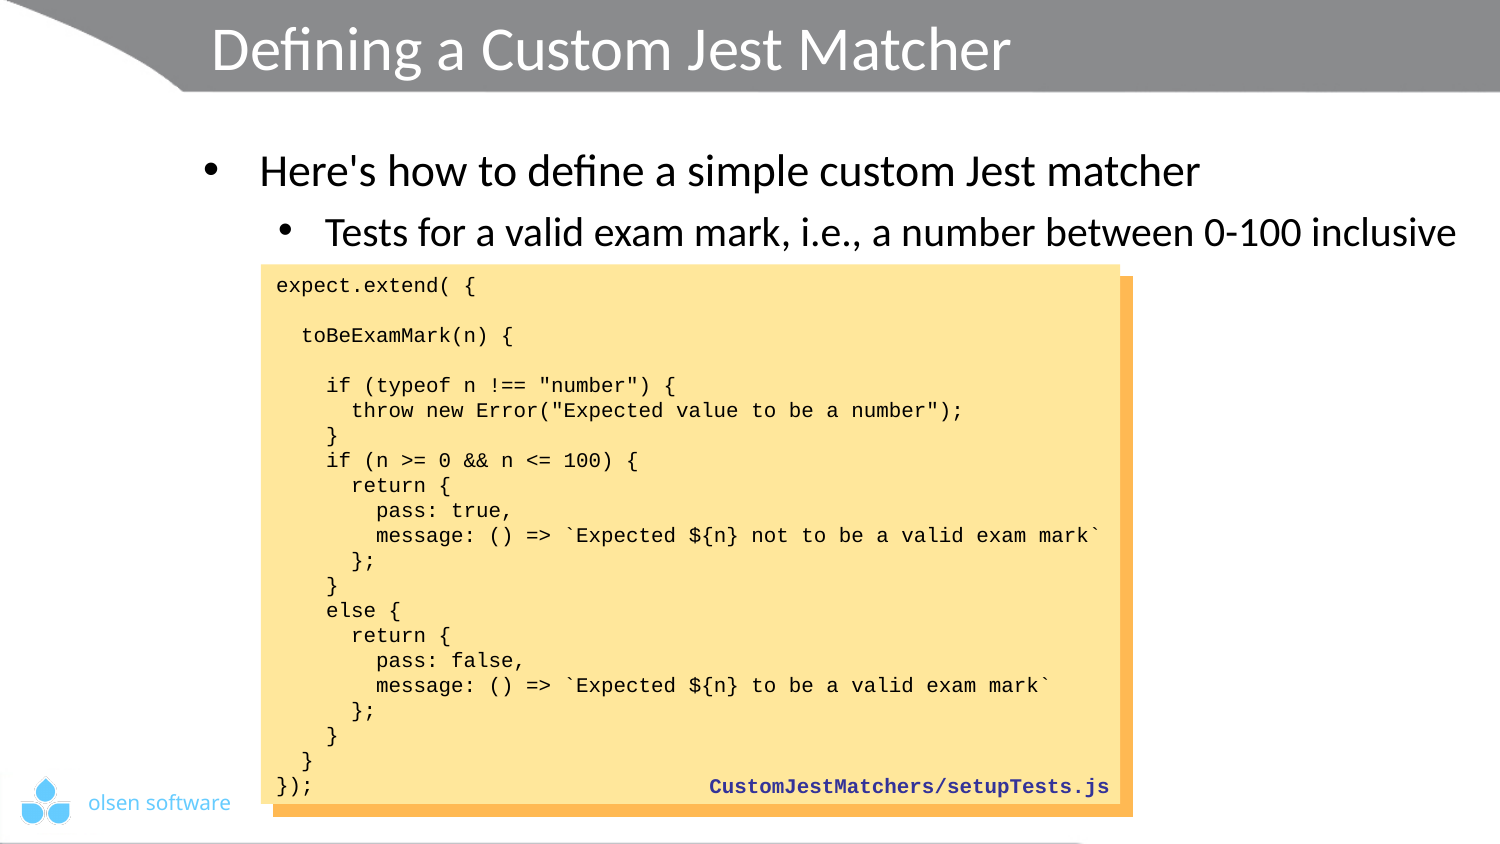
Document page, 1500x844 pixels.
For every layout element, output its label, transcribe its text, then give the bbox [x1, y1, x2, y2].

text_box expect.extend( { toBeExamMark(n) { if (typeof n !== "number") { throw new Error("Expected value to be a number"); } if (n >= 0 && n <= 100) { return { pass: true, message: () => `Expected ${n} not to be a valid exam mark` }; } else { return { pass: false, message: () => `Expected ${n} to be a valid exam mark` }; } } }); [260, 264, 1121, 804]
list Here's how to define a simple custom Jest matcher Tests for a valid exam mark, i.e., a number between 0-100 inclusive [188, 133, 1485, 716]
text_box CustomJestMatchers/setupTests.js [694, 765, 1124, 805]
title Defining a Custom Jest Matcher [187, 0, 1426, 93]
picture [0, 0, 1500, 844]
